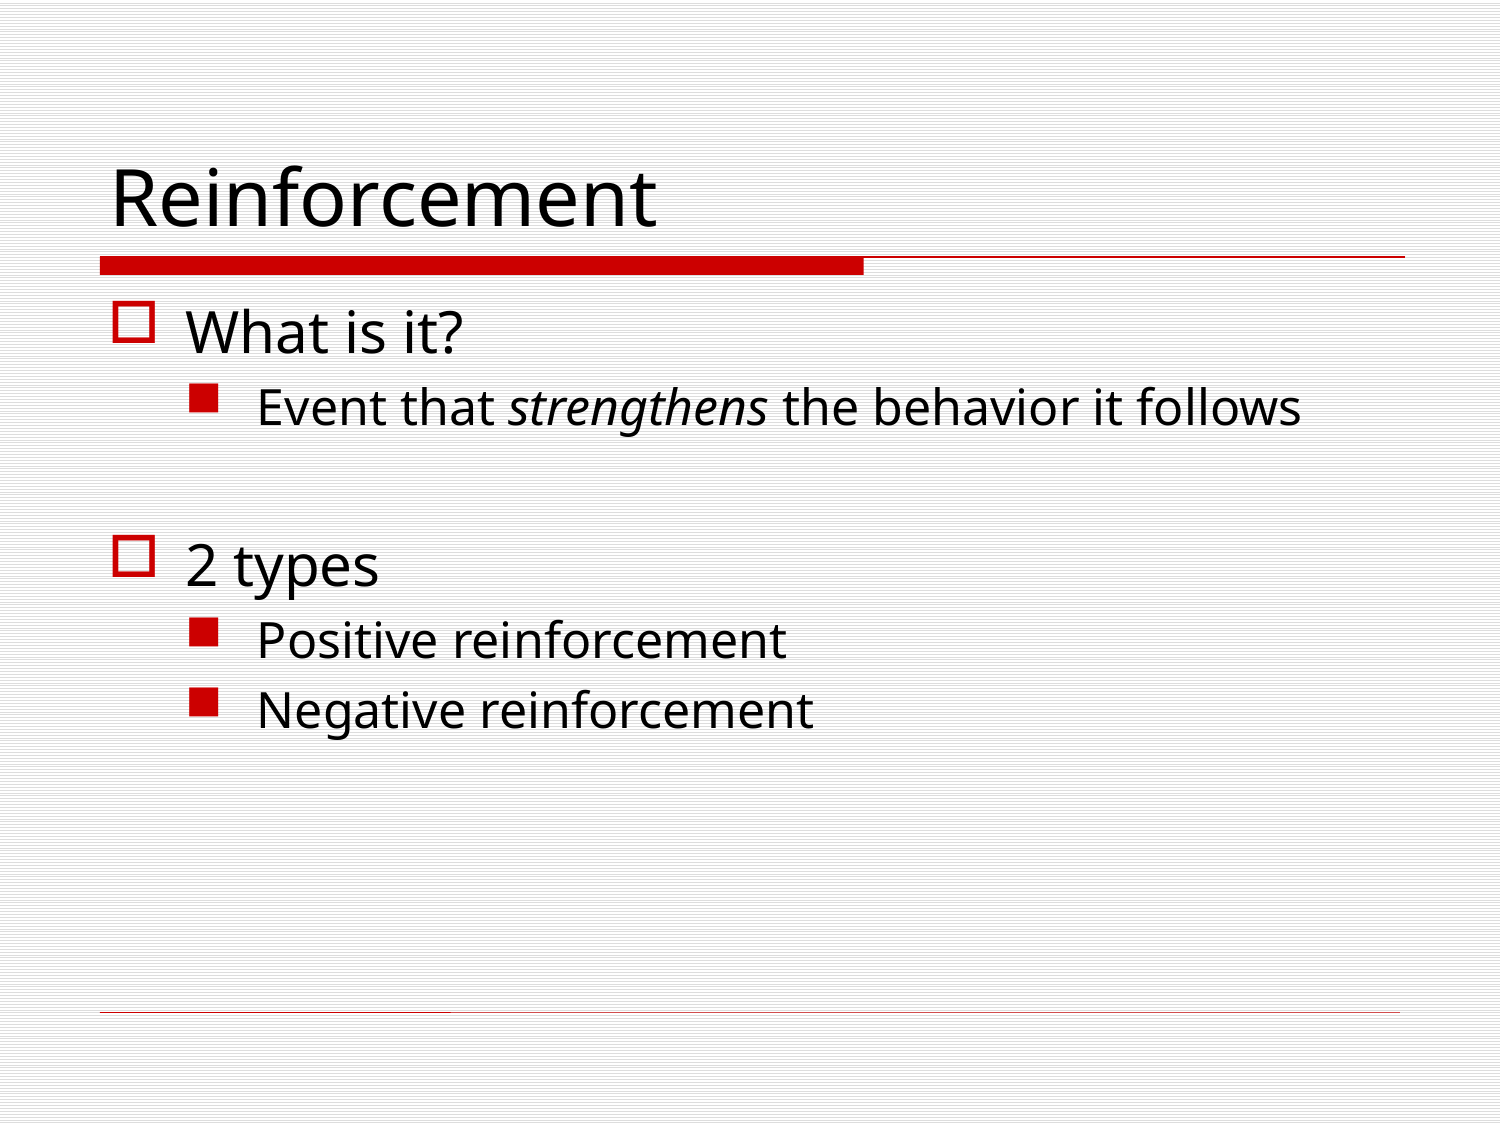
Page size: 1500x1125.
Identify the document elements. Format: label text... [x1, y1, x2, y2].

title Reinforcement [94, 50, 1407, 250]
list What is it? Event that strengthens the behavior it follows 2 types Positive reinforcement Negative reinforcement [92, 287, 1406, 988]
